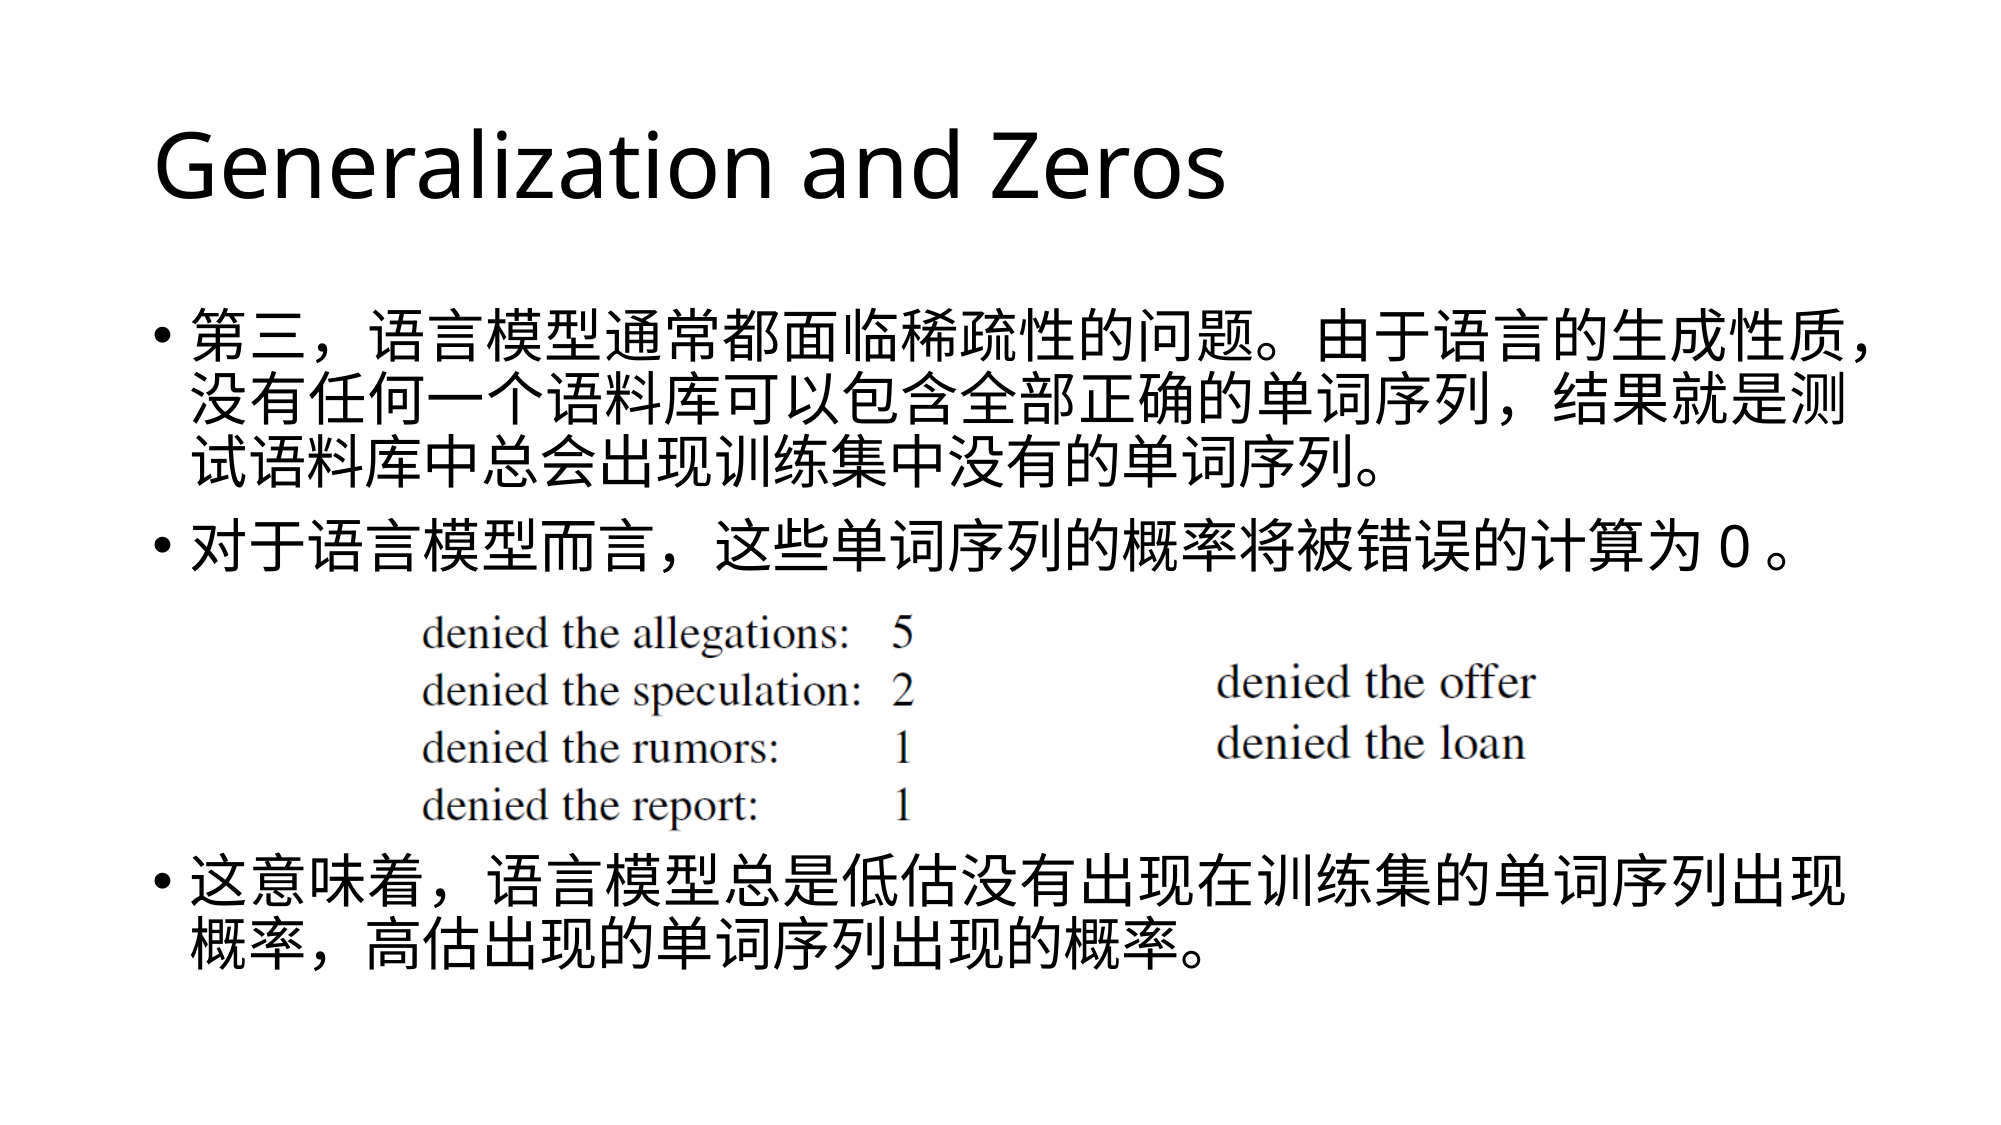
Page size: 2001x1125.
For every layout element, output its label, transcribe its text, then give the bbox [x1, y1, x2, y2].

picture [1202, 640, 1567, 781]
picture [406, 586, 934, 835]
title Generalization and Zeros [137, 59, 1863, 278]
list 第三，语言模型通常都面临稀疏性的问题。由于语言的生成性质，没有任何一个语料库可以包含全部正确的单词序列，结果就是测试语料库中总会出现训练集中没有的单词序列。 对于语言模型而言，这些单词序列的概率将被错误的计算为0。 这意味着，语言模型总是低估没有出现在训练集的单词序列出现概率，高估出现的单词序列出现的概率。 [137, 299, 1863, 1014]
